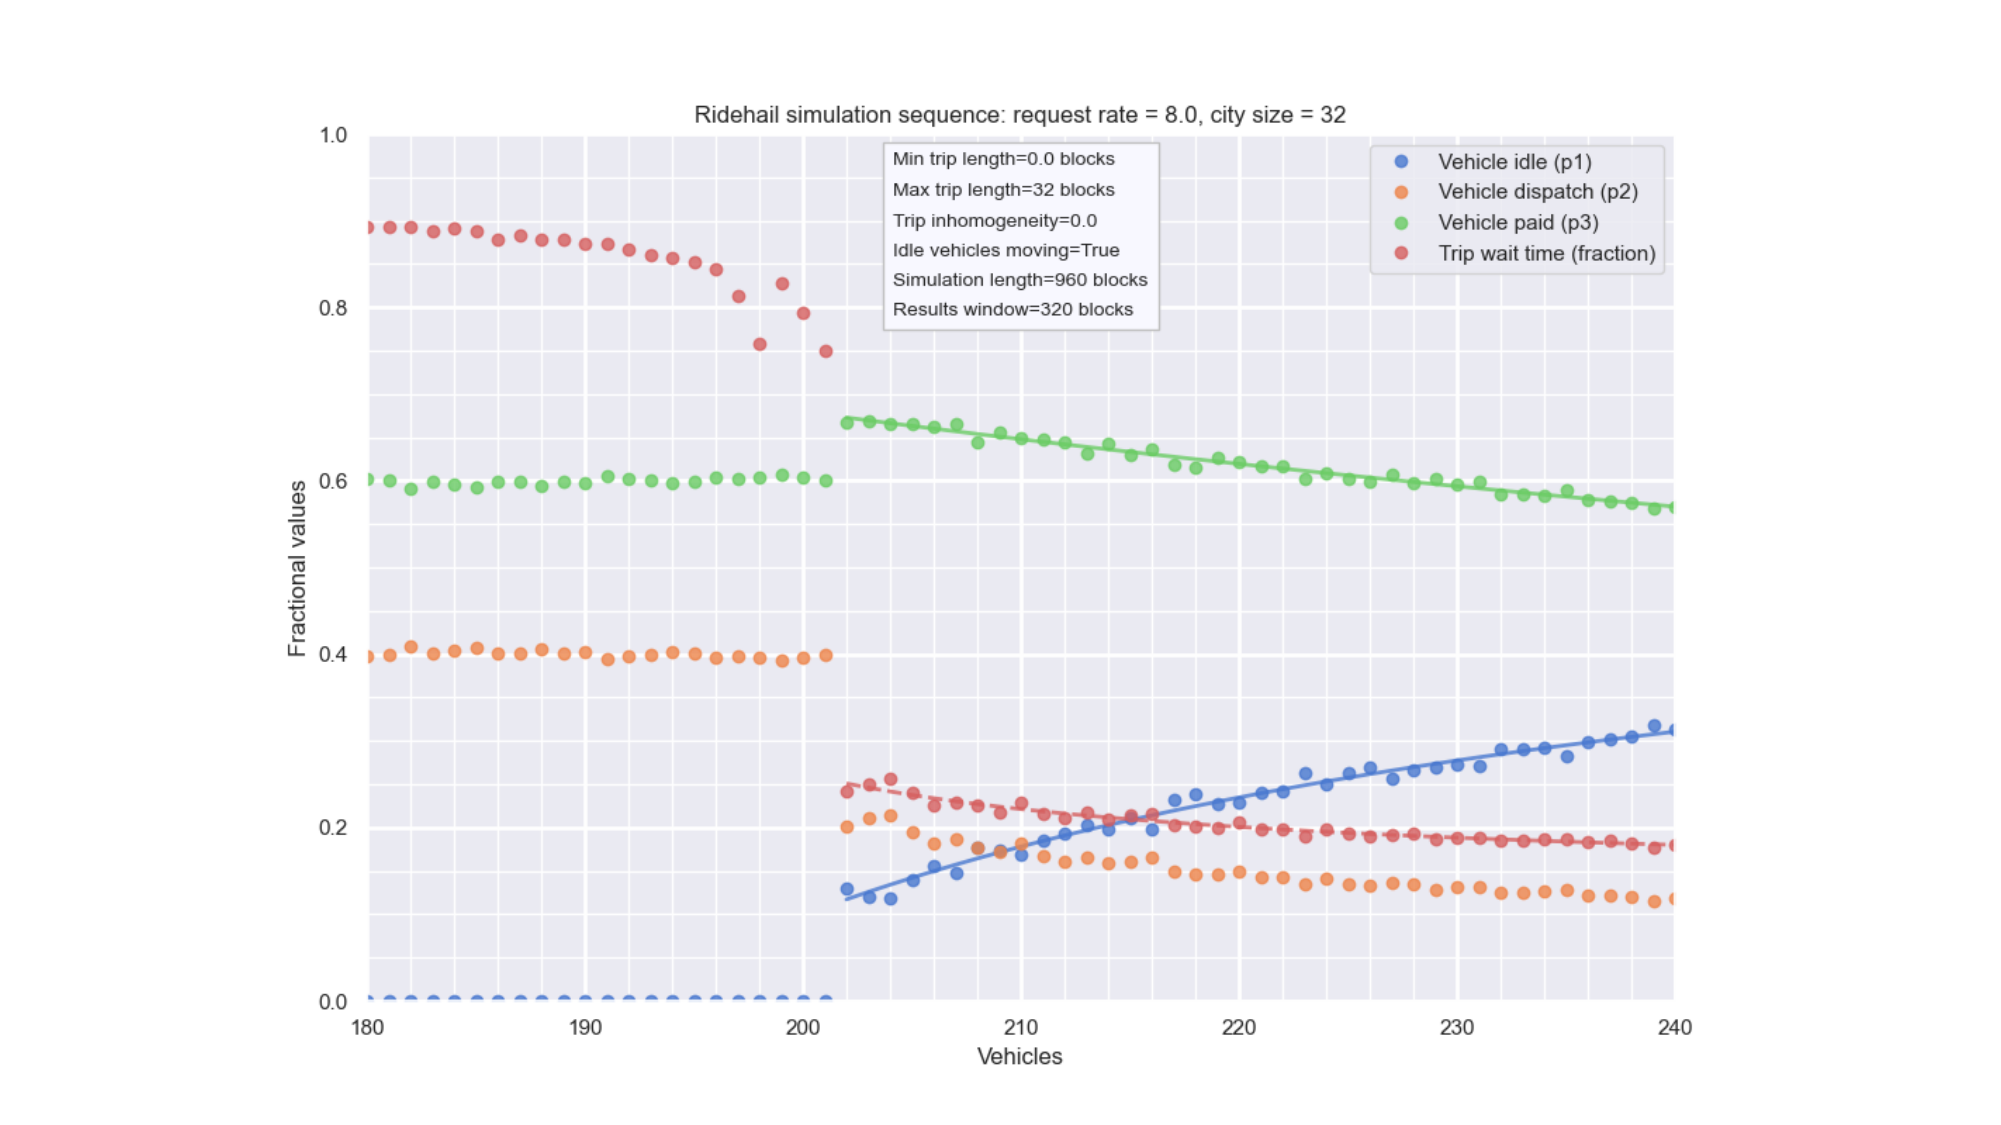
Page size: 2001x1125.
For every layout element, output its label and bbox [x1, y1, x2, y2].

picture [156, 0, 1844, 1125]
